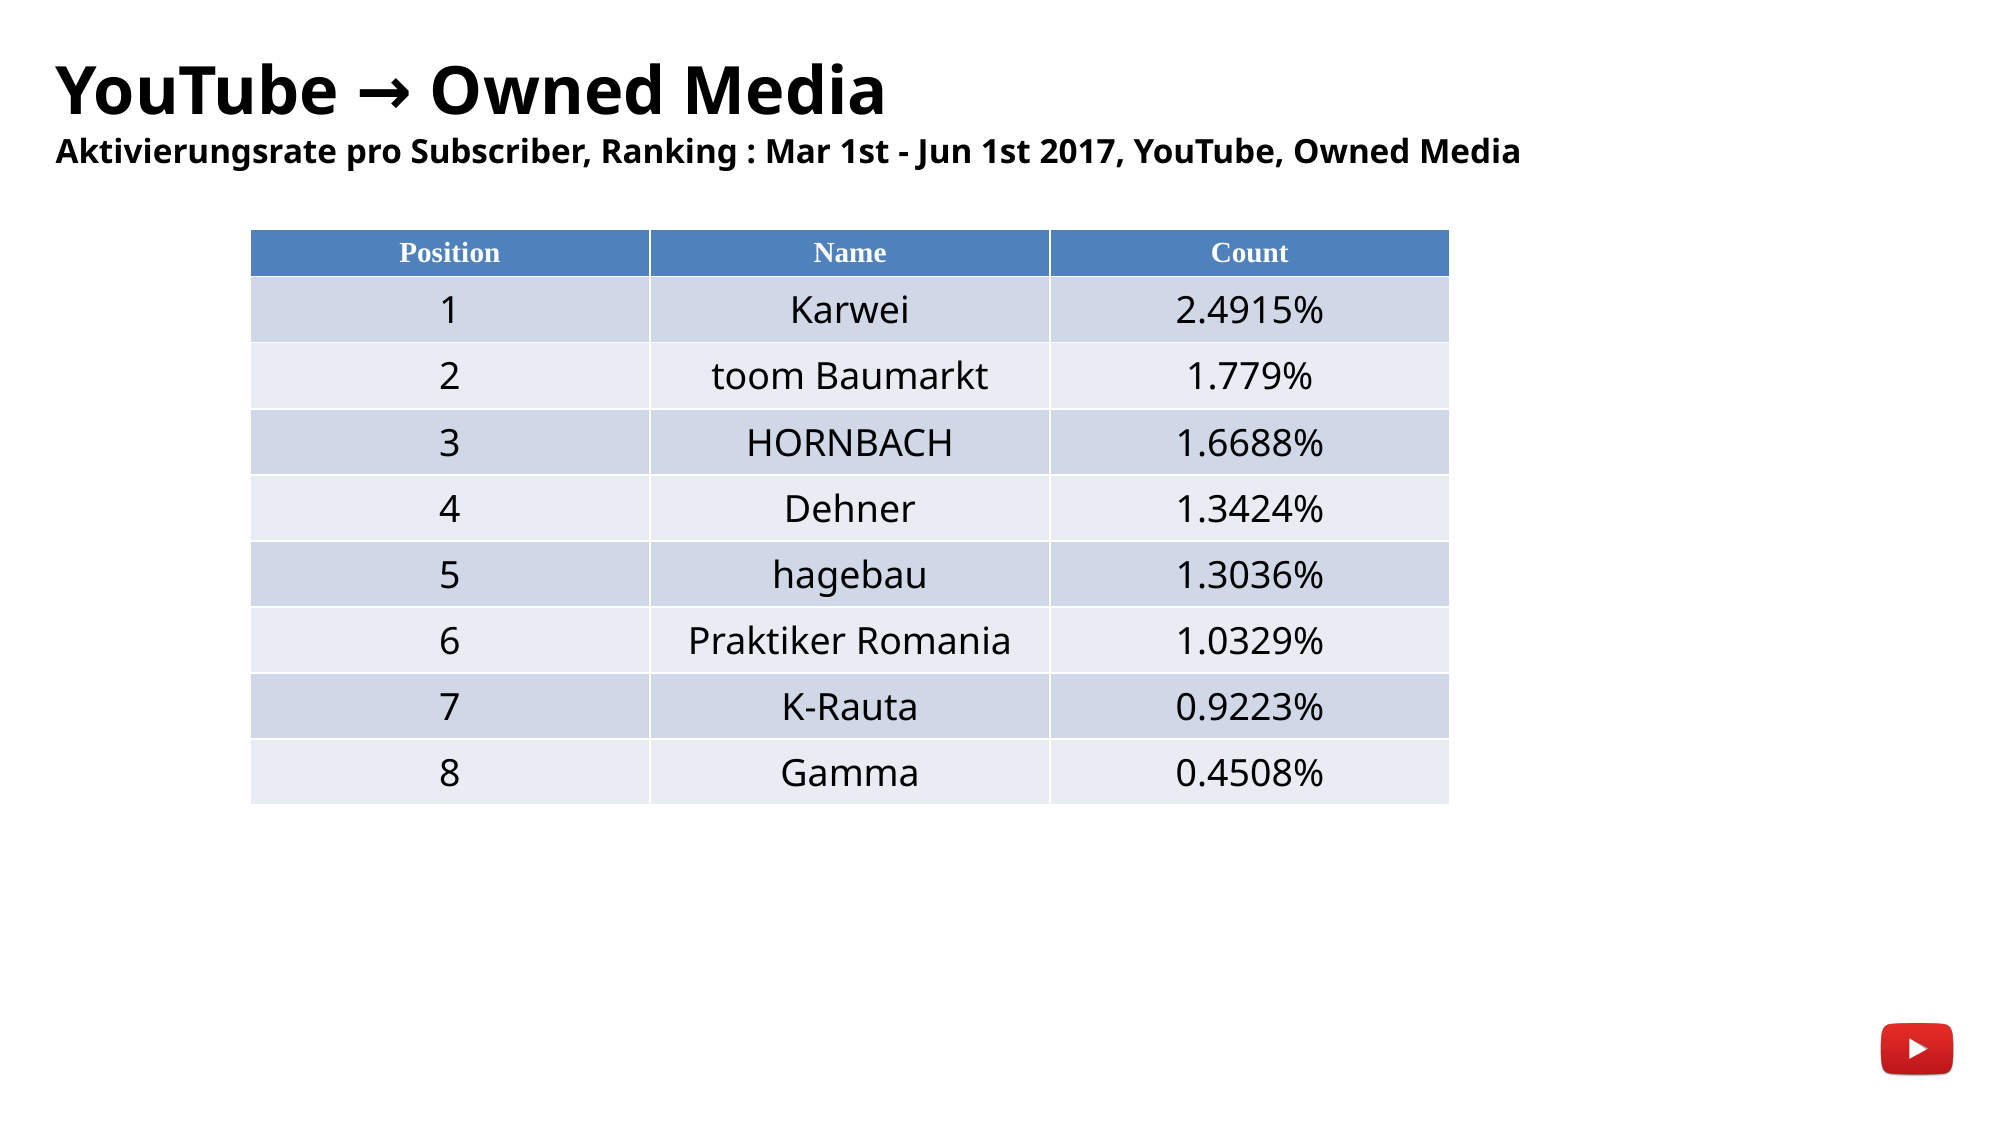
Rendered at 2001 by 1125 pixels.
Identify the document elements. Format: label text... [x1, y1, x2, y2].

table_cell 1.6688% [1051, 410, 1449, 474]
table_cell 1.3424% [1051, 476, 1449, 540]
table_cell 2 [251, 343, 649, 408]
table_cell 7 [251, 674, 649, 738]
table_header Count [1051, 230, 1449, 276]
table_cell toom Baumarkt [651, 343, 1049, 408]
table_cell Gamma [651, 740, 1049, 804]
table_cell 0.9223% [1051, 674, 1449, 738]
table_cell Praktiker Romania [651, 608, 1049, 672]
table_cell 6 [251, 608, 649, 672]
table_cell 1.0329% [1051, 608, 1449, 672]
picture [1879, 1012, 1954, 1087]
table_header Position [251, 230, 649, 276]
table_cell 1 [251, 277, 649, 342]
table_cell hagebau [651, 542, 1049, 606]
table_header Name [651, 230, 1049, 276]
text_box YouTube → Owned Media [40, 40, 1841, 76]
table_cell Karwei [651, 277, 1049, 342]
table_cell Dehner [651, 476, 1049, 540]
table_cell 0.4508% [1051, 740, 1449, 804]
table_cell 3 [251, 410, 649, 474]
table_cell K-Rauta [651, 674, 1049, 738]
table_cell 5 [251, 542, 649, 606]
table_cell 2.4915% [1051, 277, 1449, 342]
table_cell HORNBACH [651, 410, 1049, 474]
table_cell 4 [251, 476, 649, 540]
table_cell 1.779% [1051, 343, 1449, 408]
table_cell 1.3036% [1051, 542, 1449, 606]
text_box Aktivierungsrate pro Subscriber, Ranking : Mar 1st - Jun 1st 2017, YouTube, Owned Media [40, 123, 1841, 266]
table_cell 8 [251, 740, 649, 804]
